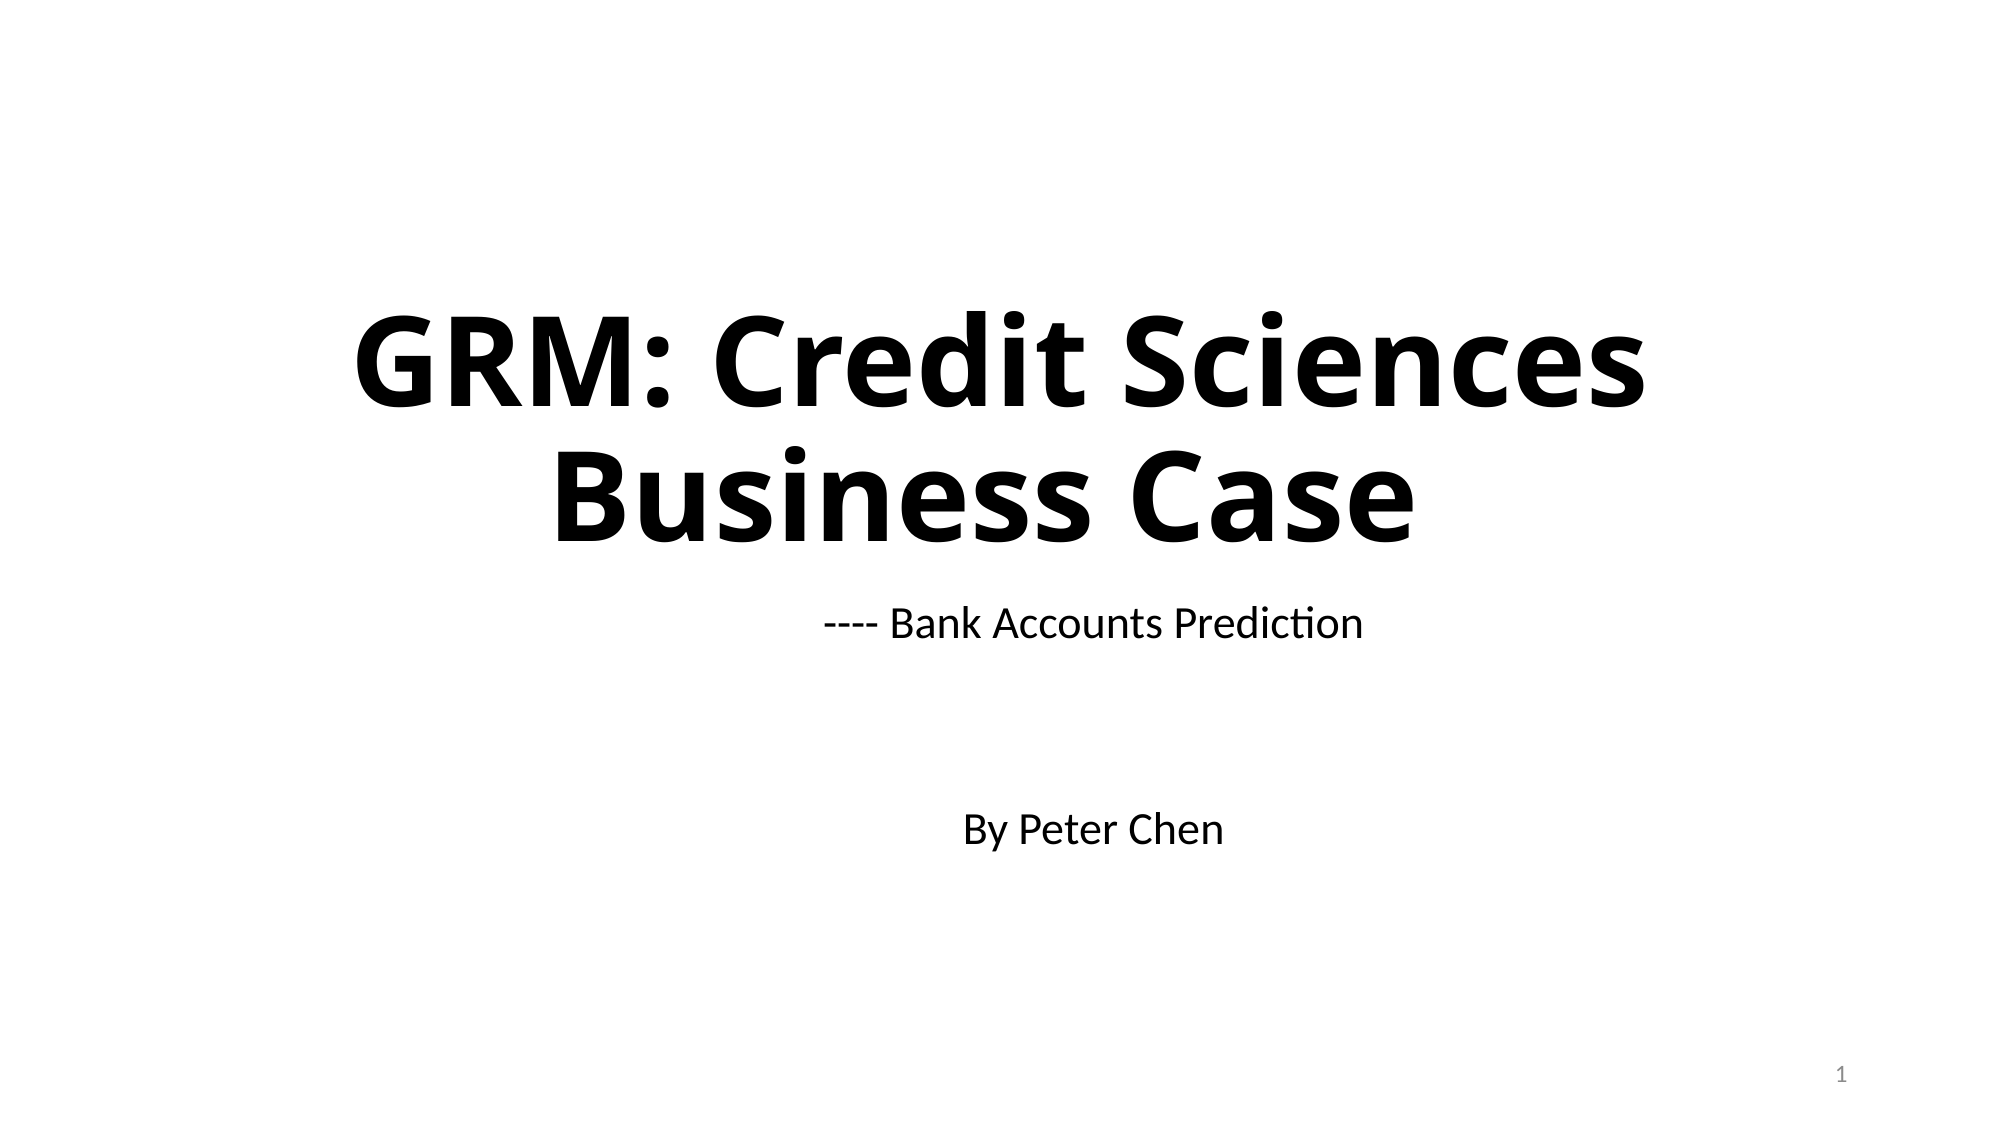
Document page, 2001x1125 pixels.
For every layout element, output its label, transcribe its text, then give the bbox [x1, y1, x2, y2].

subtitle ---- Bank Accounts Prediction By Peter Chen [343, 590, 1844, 863]
title GRM: Credit Sciences Business Case [249, 184, 1750, 576]
slide_number 1 [1412, 1042, 1863, 1103]
